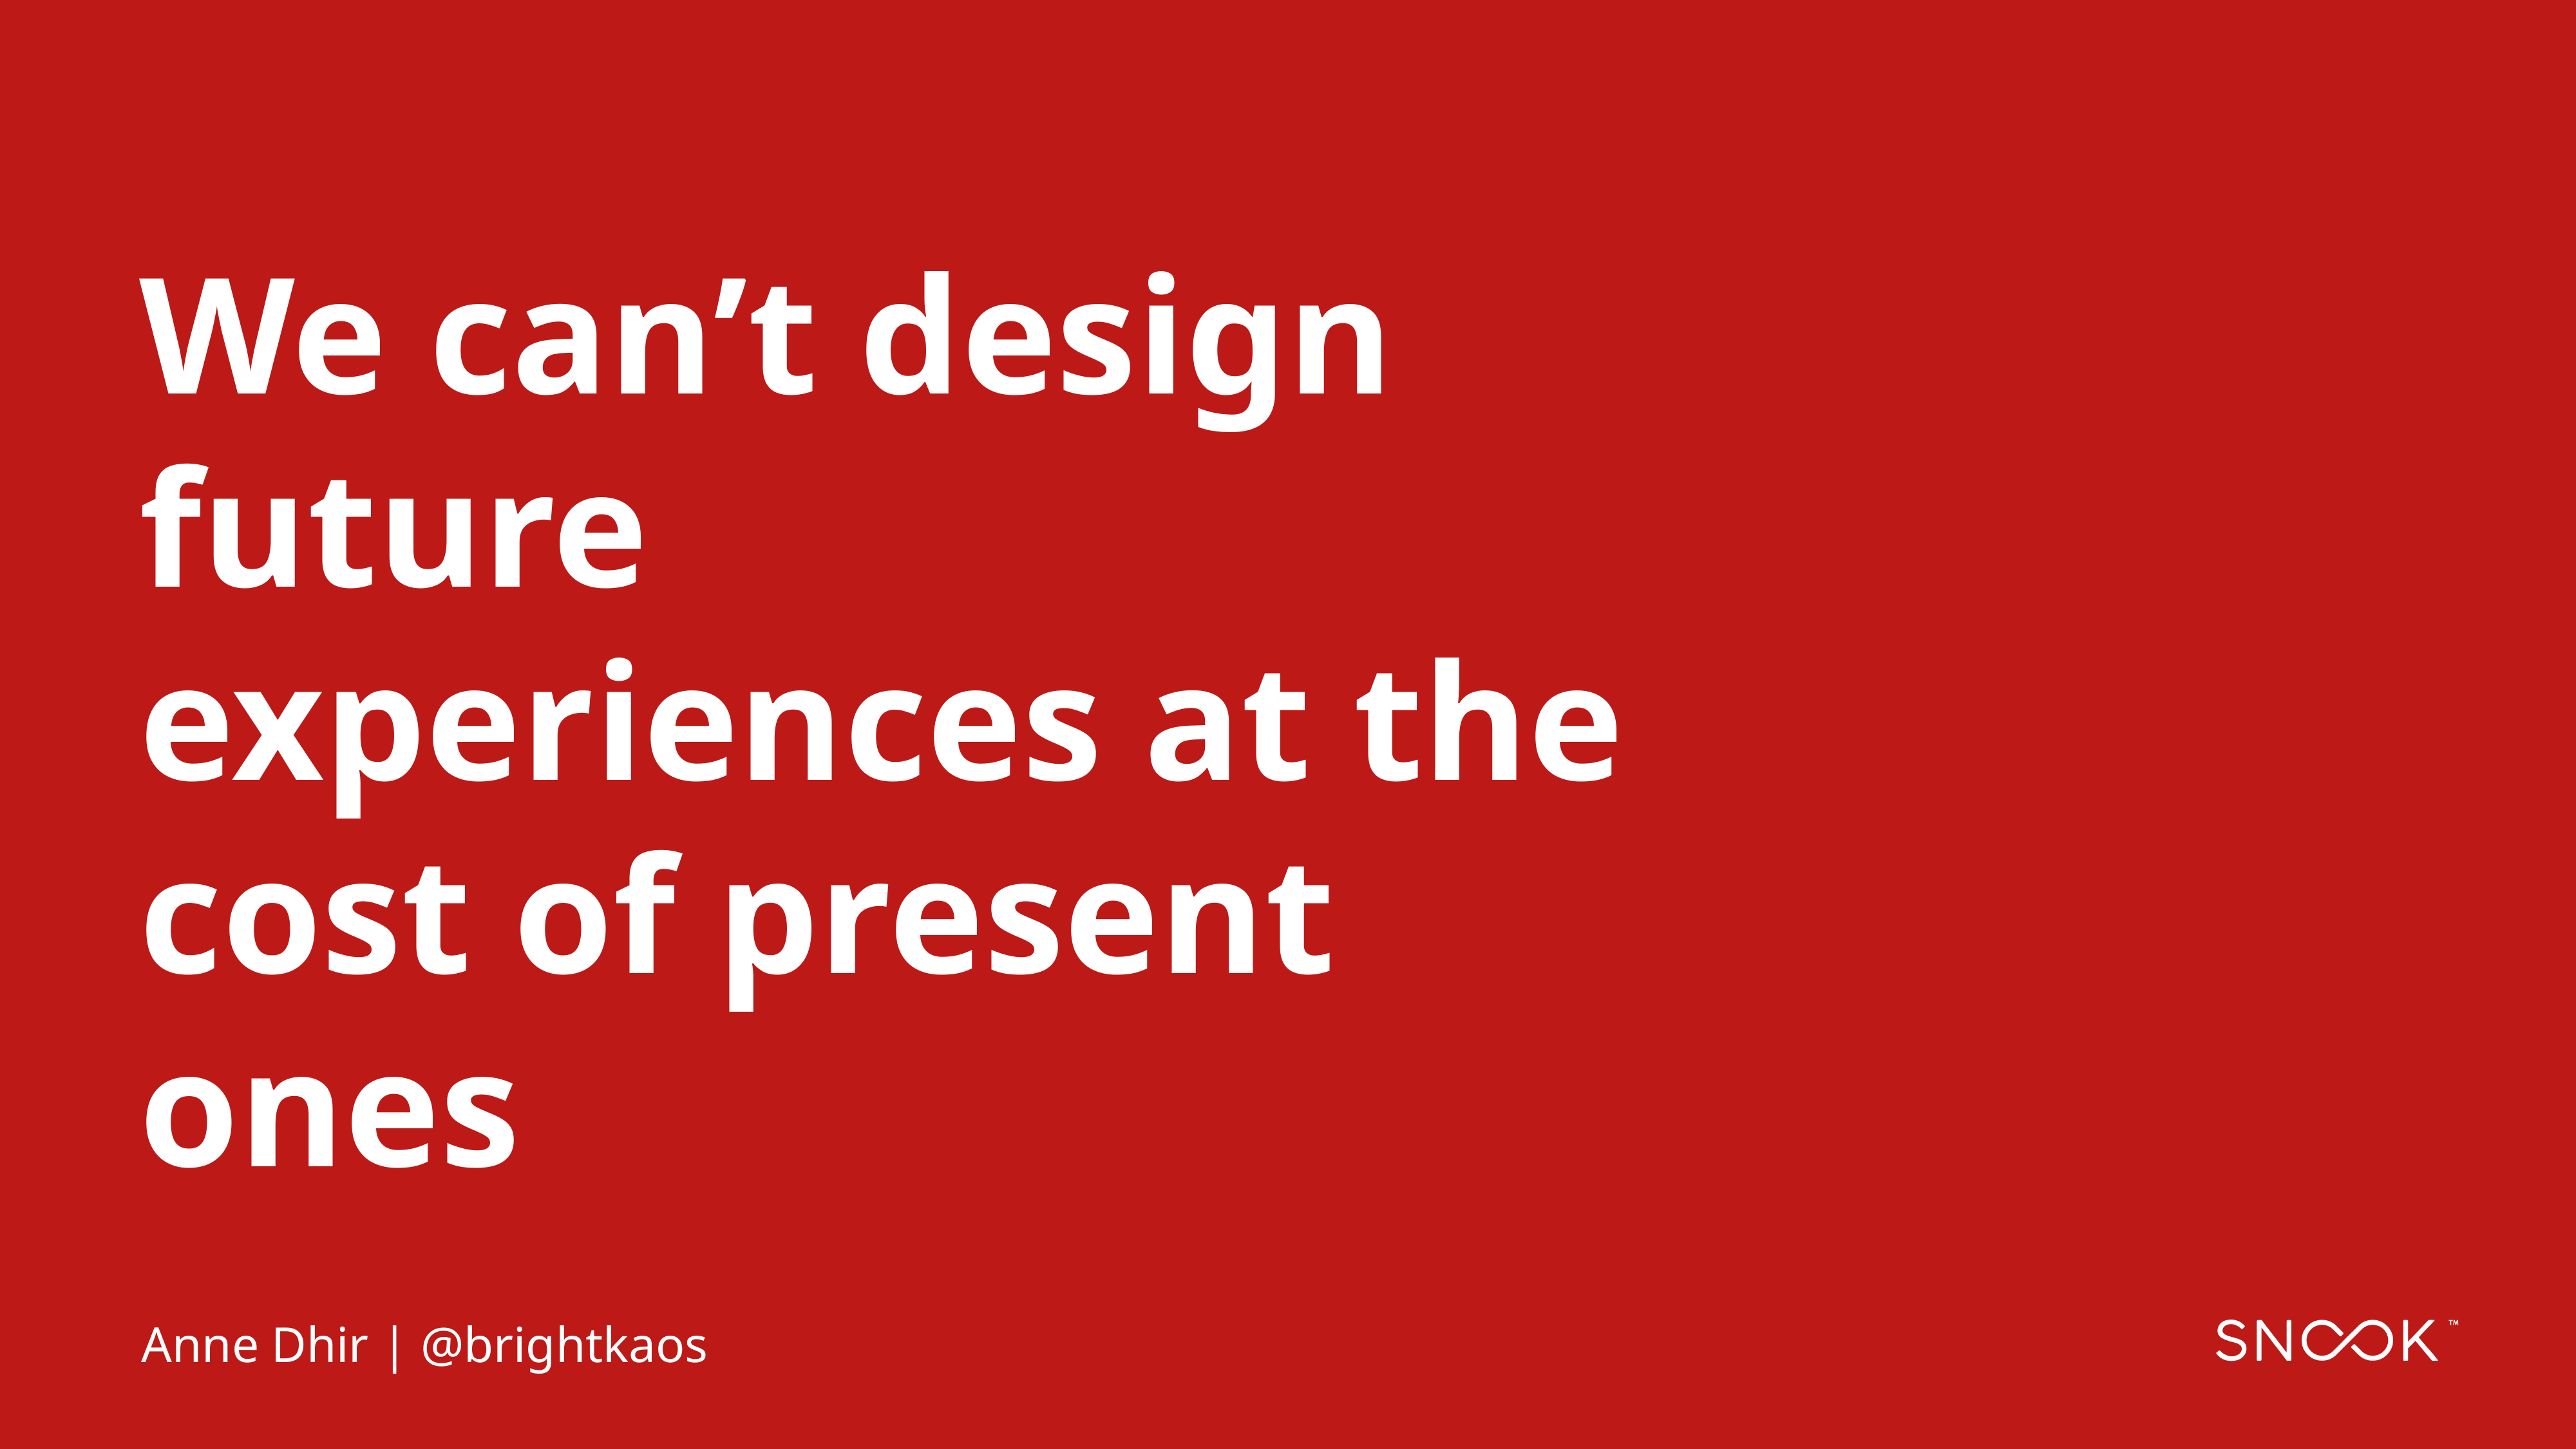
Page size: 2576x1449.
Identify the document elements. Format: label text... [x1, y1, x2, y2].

picture [2141, 1258, 2526, 1423]
text_box We can’t design future experiences at the cost of present ones [131, 404, 1657, 1028]
